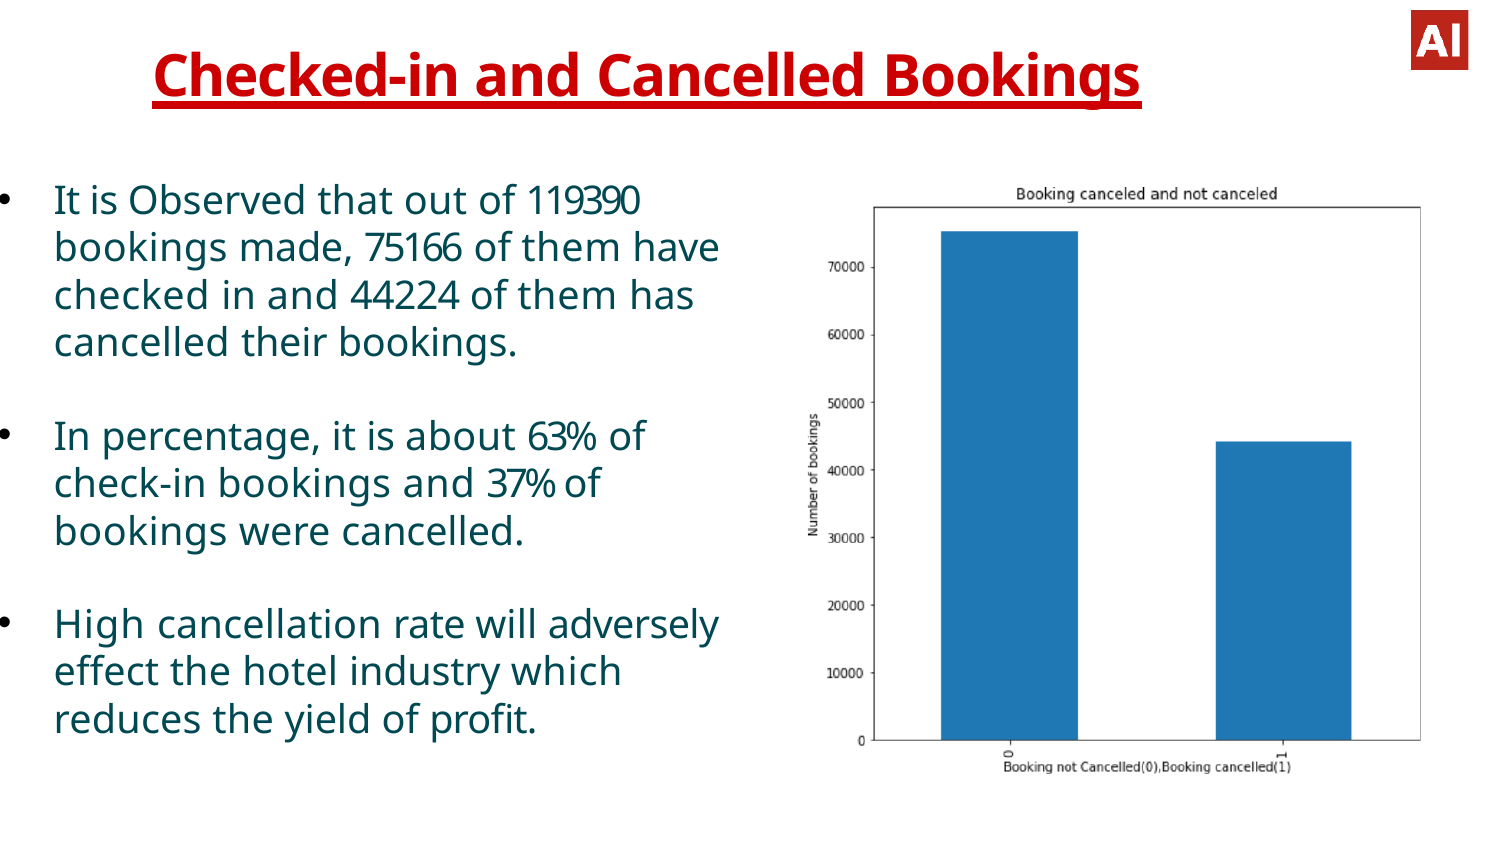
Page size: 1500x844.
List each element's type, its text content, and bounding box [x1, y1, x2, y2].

text_box It is Observed that out of 119390 bookings made, 75166 of them have checked in and 44224 of them has cancelled their bookings. In percentage, it is about 63% of check-in bookings and 37% of bookings were cancelled. High cancellation rate will adversely effect the hotel industry which reduces the yield of profit. [0, 172, 766, 741]
text_box [807, 187, 1421, 774]
picture [1411, 10, 1469, 70]
title Checked-in and Cancelled Bookings [150, 35, 1263, 179]
